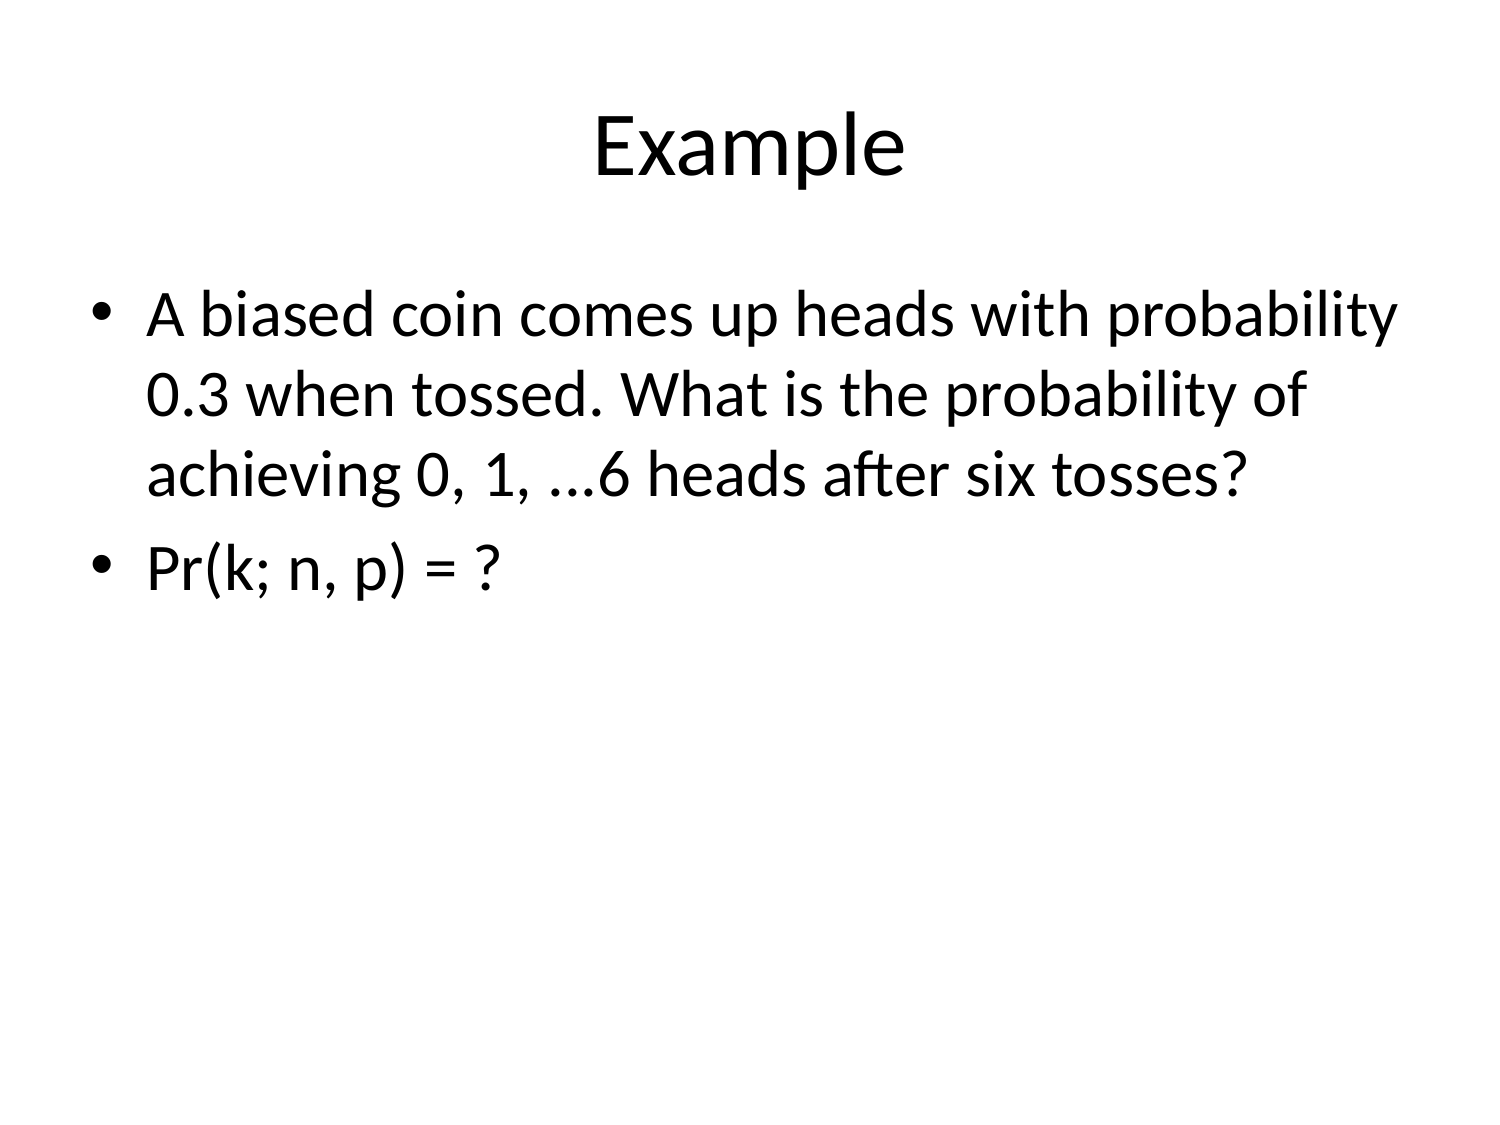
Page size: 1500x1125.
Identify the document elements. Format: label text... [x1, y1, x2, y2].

list A biased coin comes up heads with probability 0.3 when tossed. What is the probability of achieving 0, 1, ...6 heads after six tosses? Pr(k; n, p) = ? [75, 262, 1425, 1005]
title Example [75, 45, 1425, 233]
